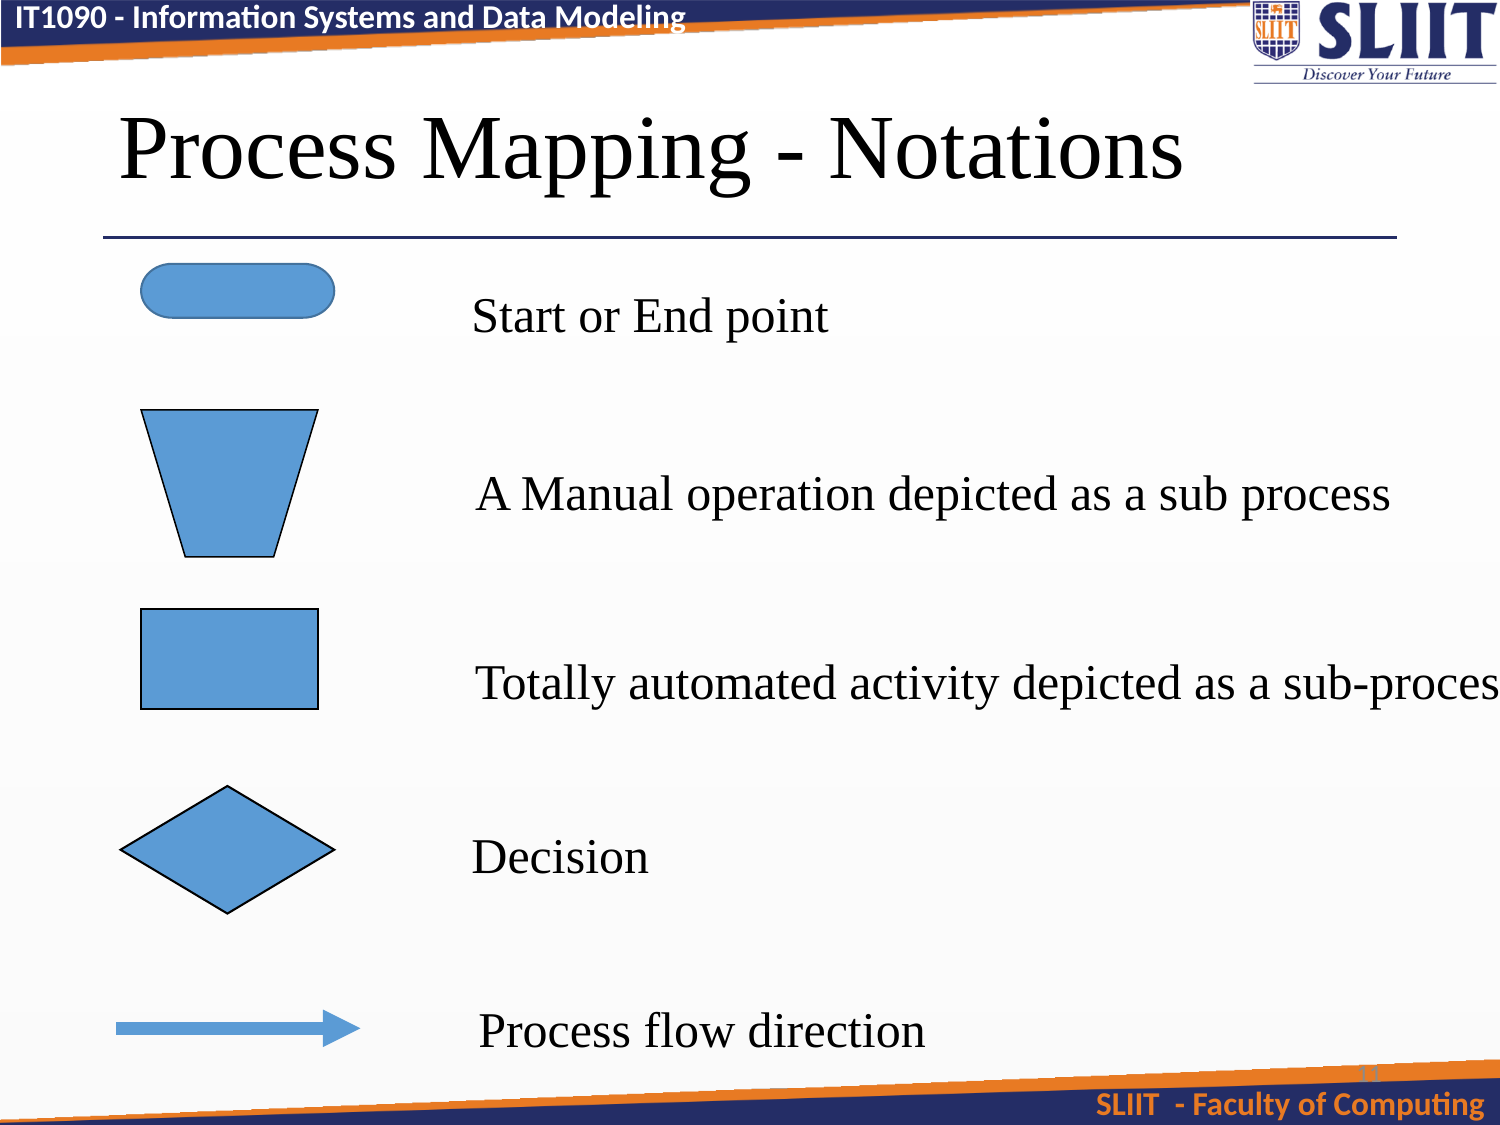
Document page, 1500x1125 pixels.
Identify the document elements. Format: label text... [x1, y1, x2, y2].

text_box Decision [456, 816, 756, 892]
text_box Process flow direction [463, 990, 942, 1066]
picture [2, 2, 1249, 75]
text_box Start or End point [456, 275, 870, 351]
text_box [141, 409, 318, 557]
title Process Mapping - Notations [103, 59, 1397, 238]
picture [0, 1050, 1500, 1125]
text_box [140, 262, 336, 319]
picture [1250, 0, 1500, 84]
slide_number 11 [1059, 1042, 1397, 1103]
text_box A Manual operation depicted as a sub process [460, 452, 1407, 528]
picture [1302, 1103, 1310, 1112]
text_box Totally automated activity depicted as a sub-process [460, 642, 1500, 717]
picture [1356, 1103, 1364, 1112]
text_box [118, 784, 337, 915]
picture [1243, 1103, 1249, 1112]
text_box [141, 608, 318, 710]
